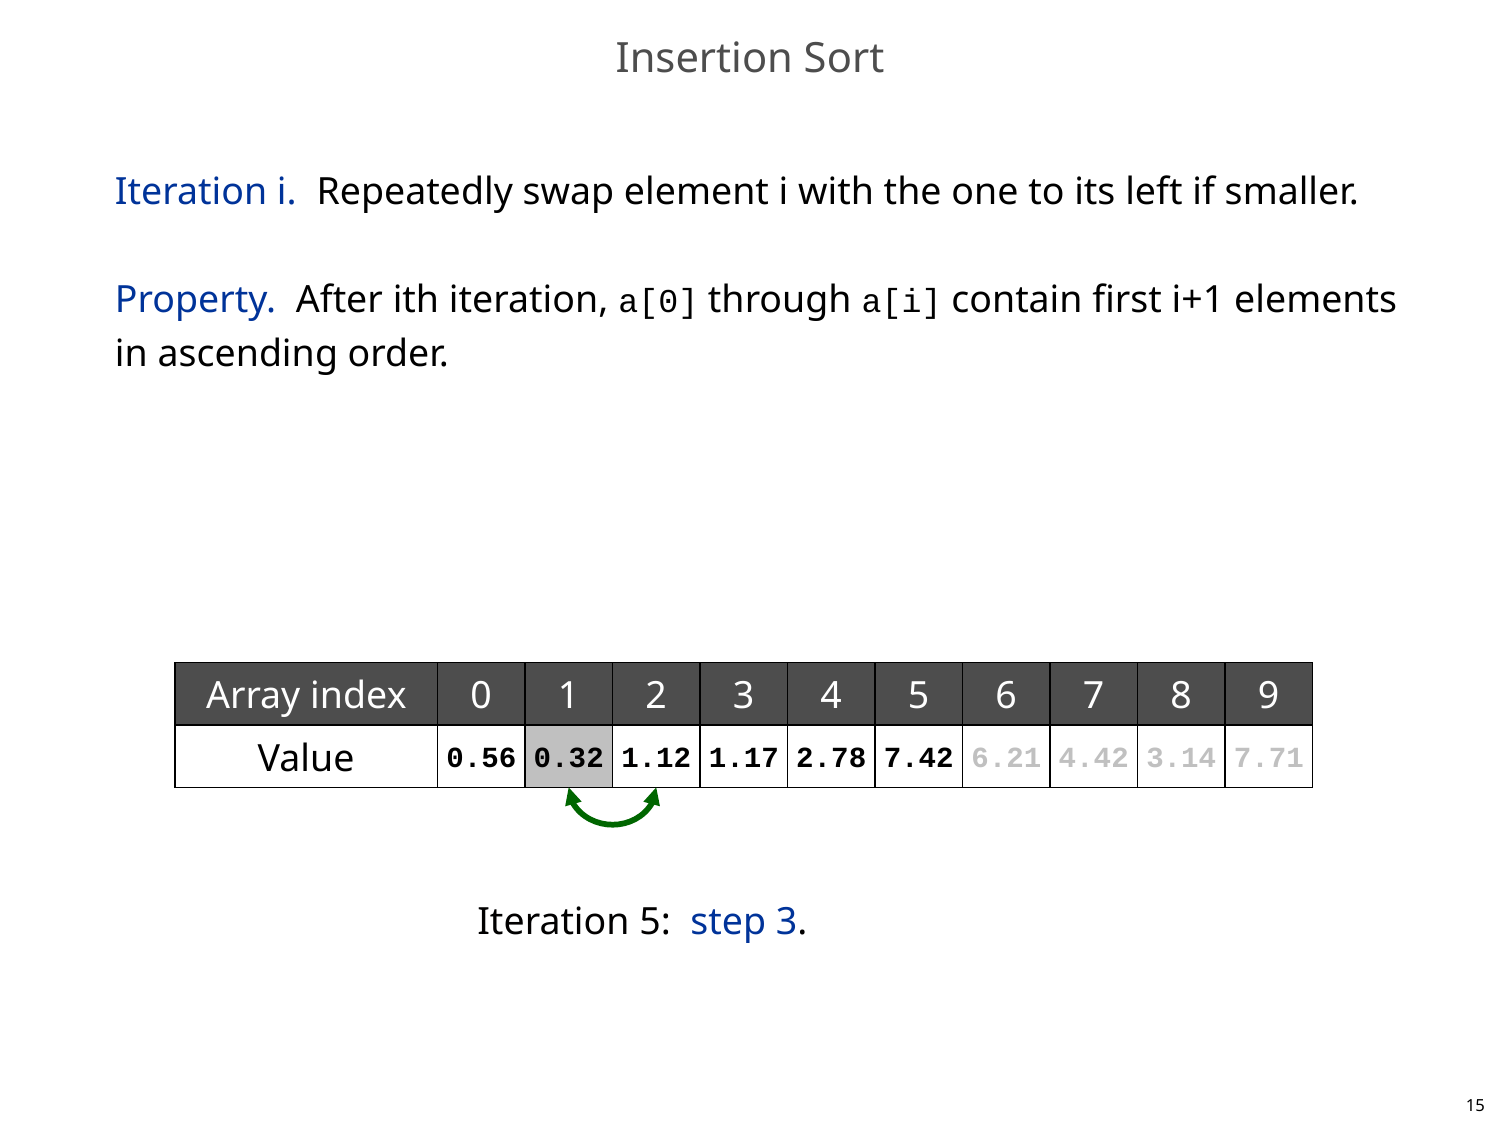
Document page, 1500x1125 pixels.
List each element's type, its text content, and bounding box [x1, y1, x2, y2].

slide_number 15 [1187, 1087, 1500, 1125]
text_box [174, 662, 1313, 726]
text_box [524, 733, 701, 788]
title Insertion Sort [0, 24, 1500, 101]
list Iteration i. Repeatedly swap element i with the one to its left if smaller. Property. After ith iteration, a[0] through a[i] contain first i+1 elements in ascending order. [99, 149, 1426, 1038]
